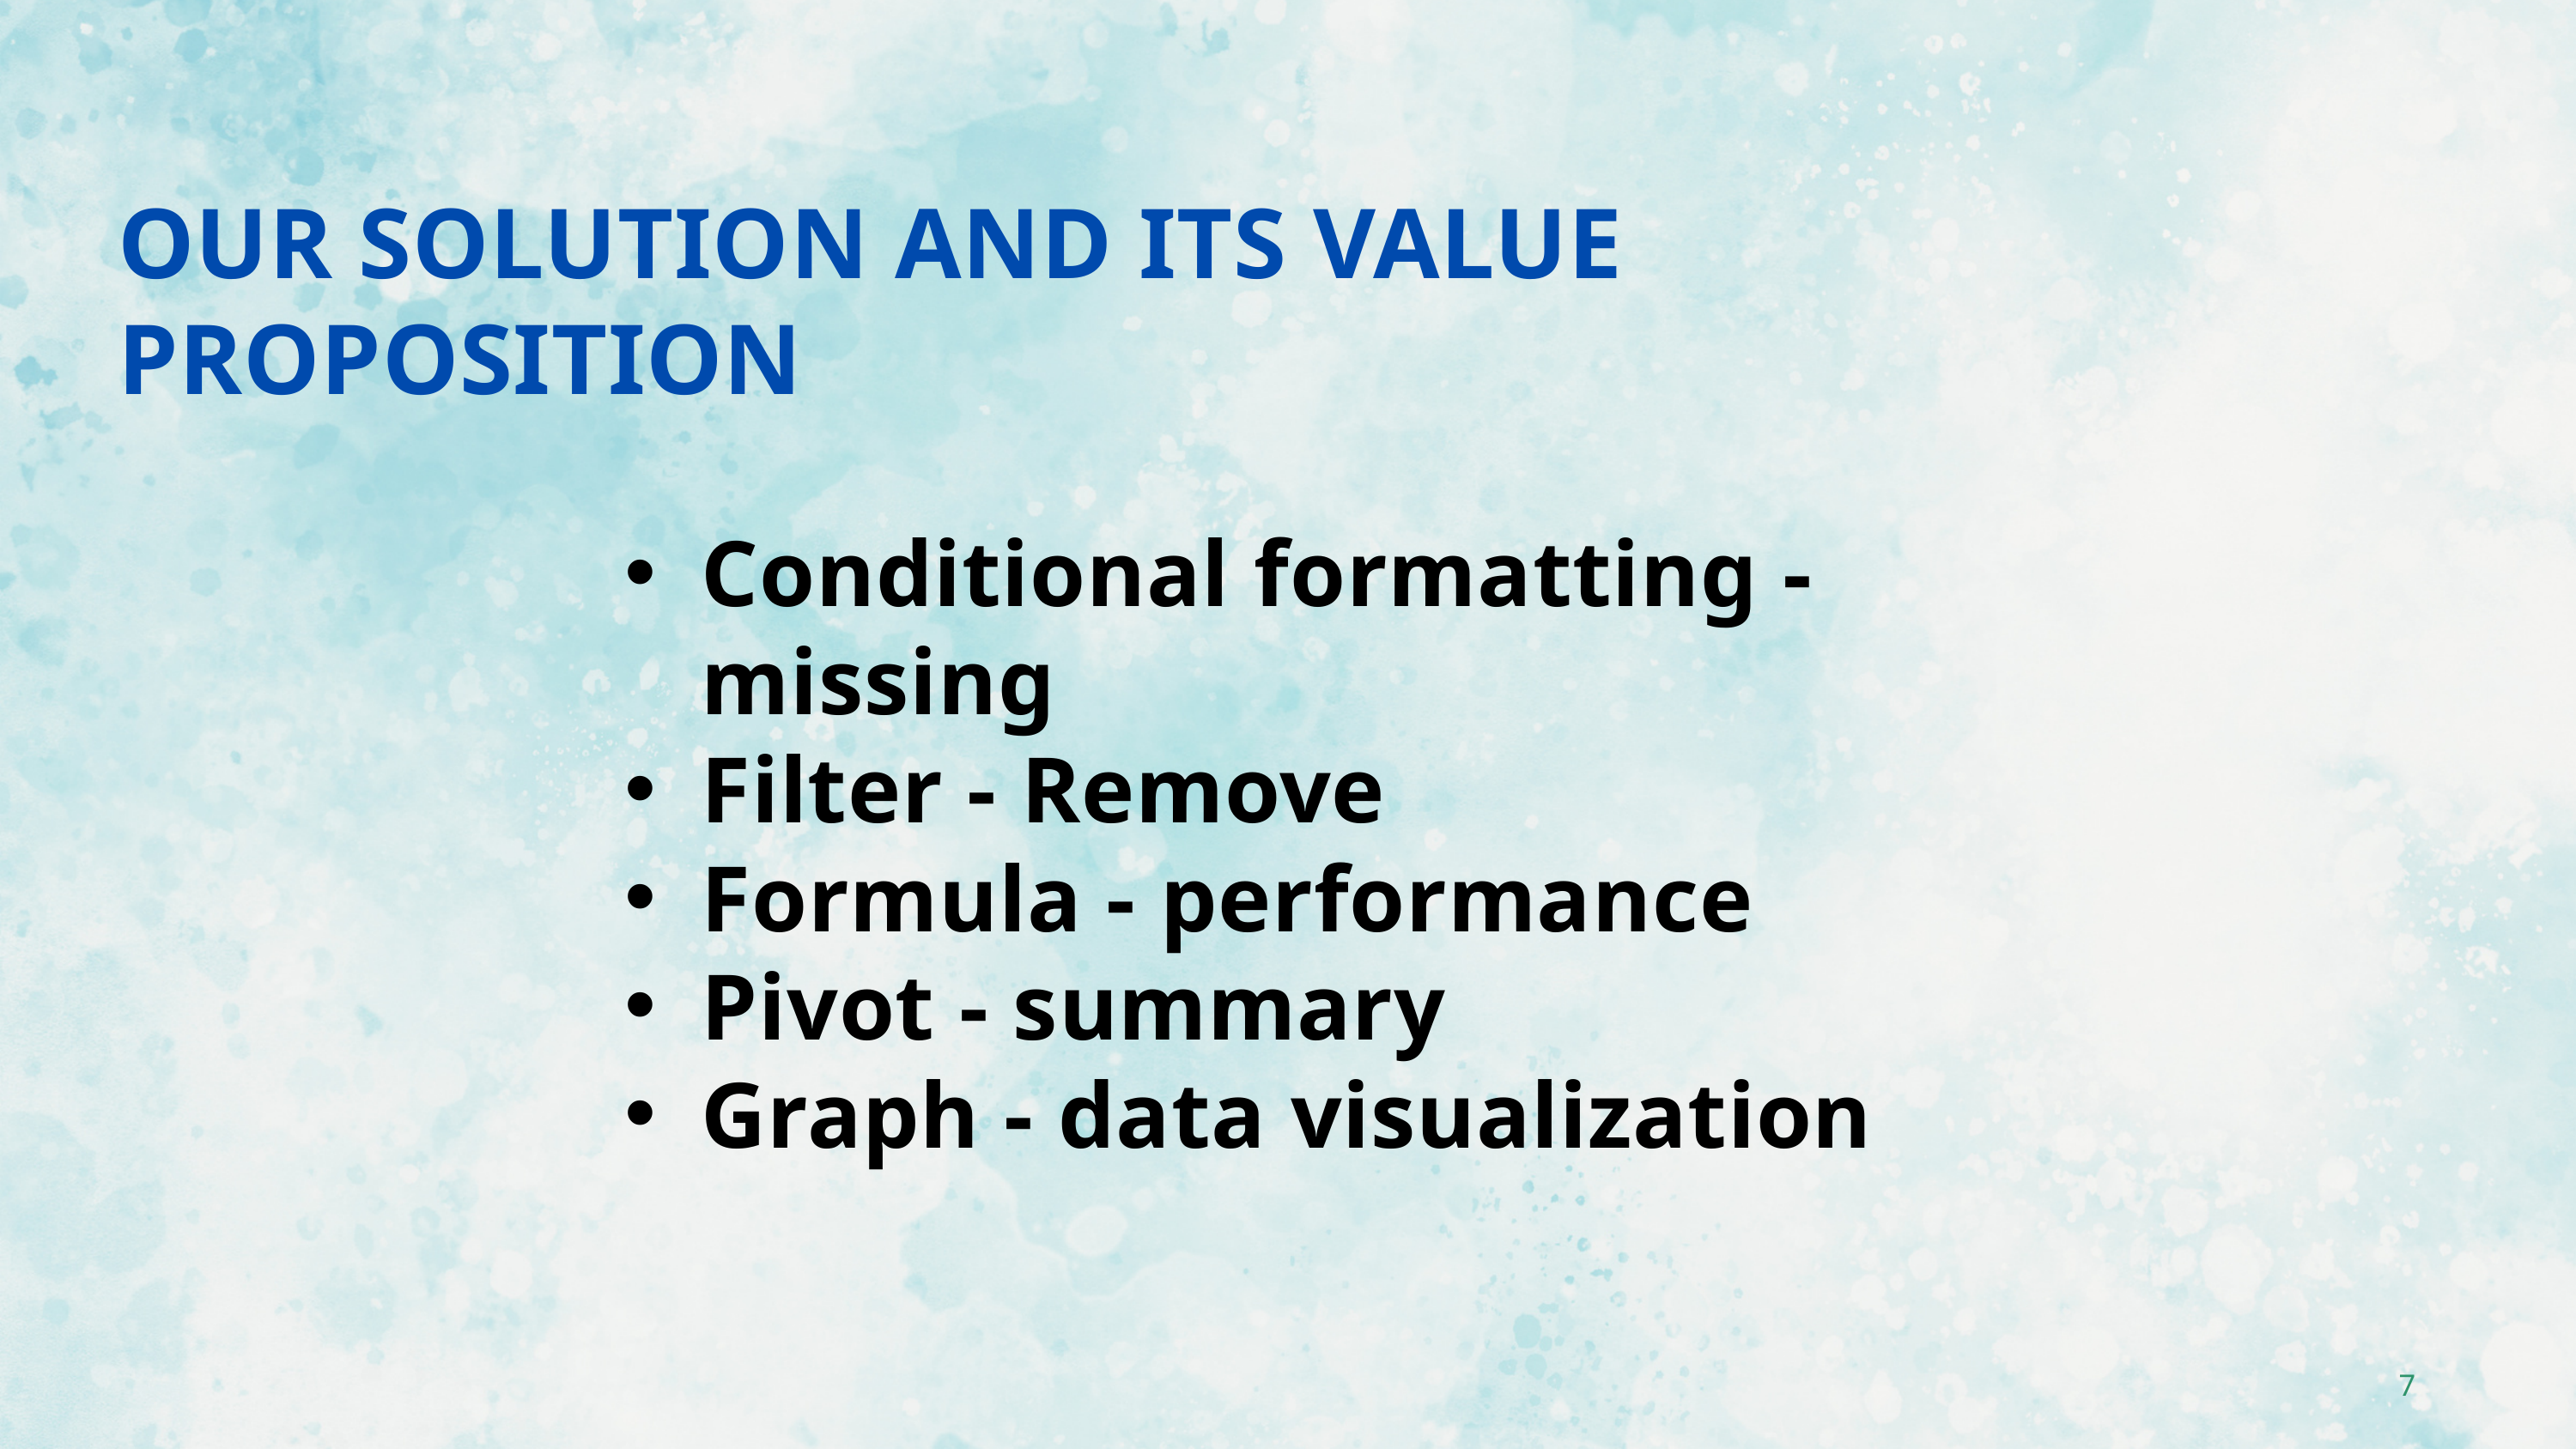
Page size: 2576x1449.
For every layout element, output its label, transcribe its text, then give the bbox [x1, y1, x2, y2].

text_box OUR SOLUTION AND ITS VALUE PROPOSITION [118, 181, 2181, 414]
text_box Conditional formatting - missing Filter - Remove Formula - performance Pivot - summary Graph - data visualization [547, 516, 2145, 1167]
text_box 7 [2398, 1367, 2431, 1403]
text_box [0, 0, 2576, 1449]
